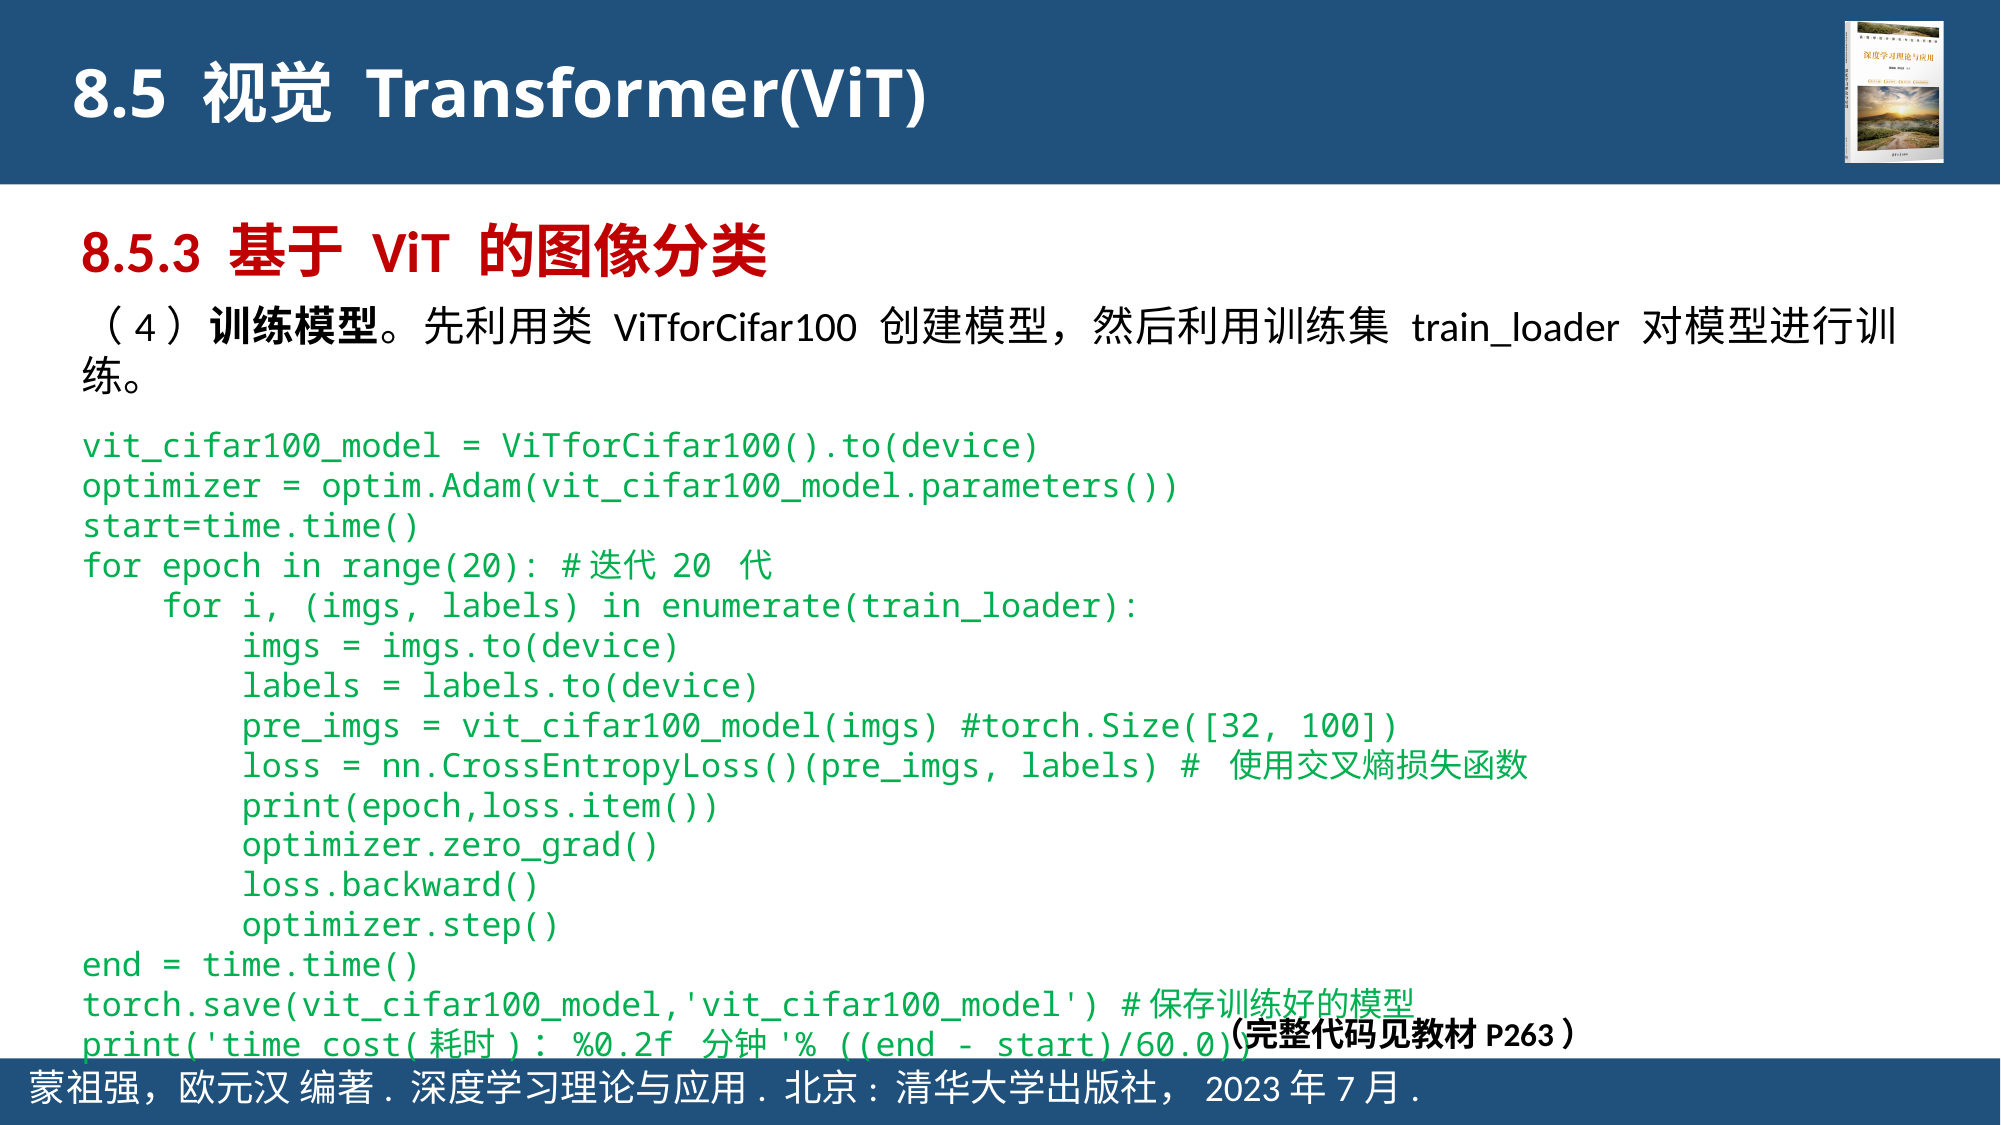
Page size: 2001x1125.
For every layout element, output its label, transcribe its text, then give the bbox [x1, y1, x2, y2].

text_box 8.5 视觉 Transformer(ViT) [55, 42, 1555, 140]
text_box （4）训练模型。先利用类 ViTforCifar100 创建模型，然后利用训练集 train_loader 对模型进行训练。 vit_cifar100_model = ViTforCifar100().to(device) optimizer = optim.Adam(vit_cifar100_model.parameters()) start=time.time() for epoch in range(20): #迭代 20 代 for i, (imgs, labels) in enumerate(train_loader): imgs = imgs.to(device) labels = labels.to(device) pre_imgs = vit_cifar100_model(imgs) #torch.Size([32, 100]) loss = nn.CrossEntropyLoss()(pre_imgs, labels) # 使用交叉熵损失函数 print(epoch,loss.item()) optimizer.zero_grad() loss.backward() optimizer.step() end = time.time() torch.save(vit_cifar100_model,'vit_cifar100_model') #保存训练好的模型 print('time cost(耗时)：%0.2f 分钟'% ((end - start)/60.0)) [67, 292, 1912, 1125]
text_box （完整代码见教材P263） [1197, 985, 1986, 1061]
text_box 8.5.3 基于 ViT 的图像分类 [67, 206, 1933, 291]
picture [1844, 21, 1944, 163]
